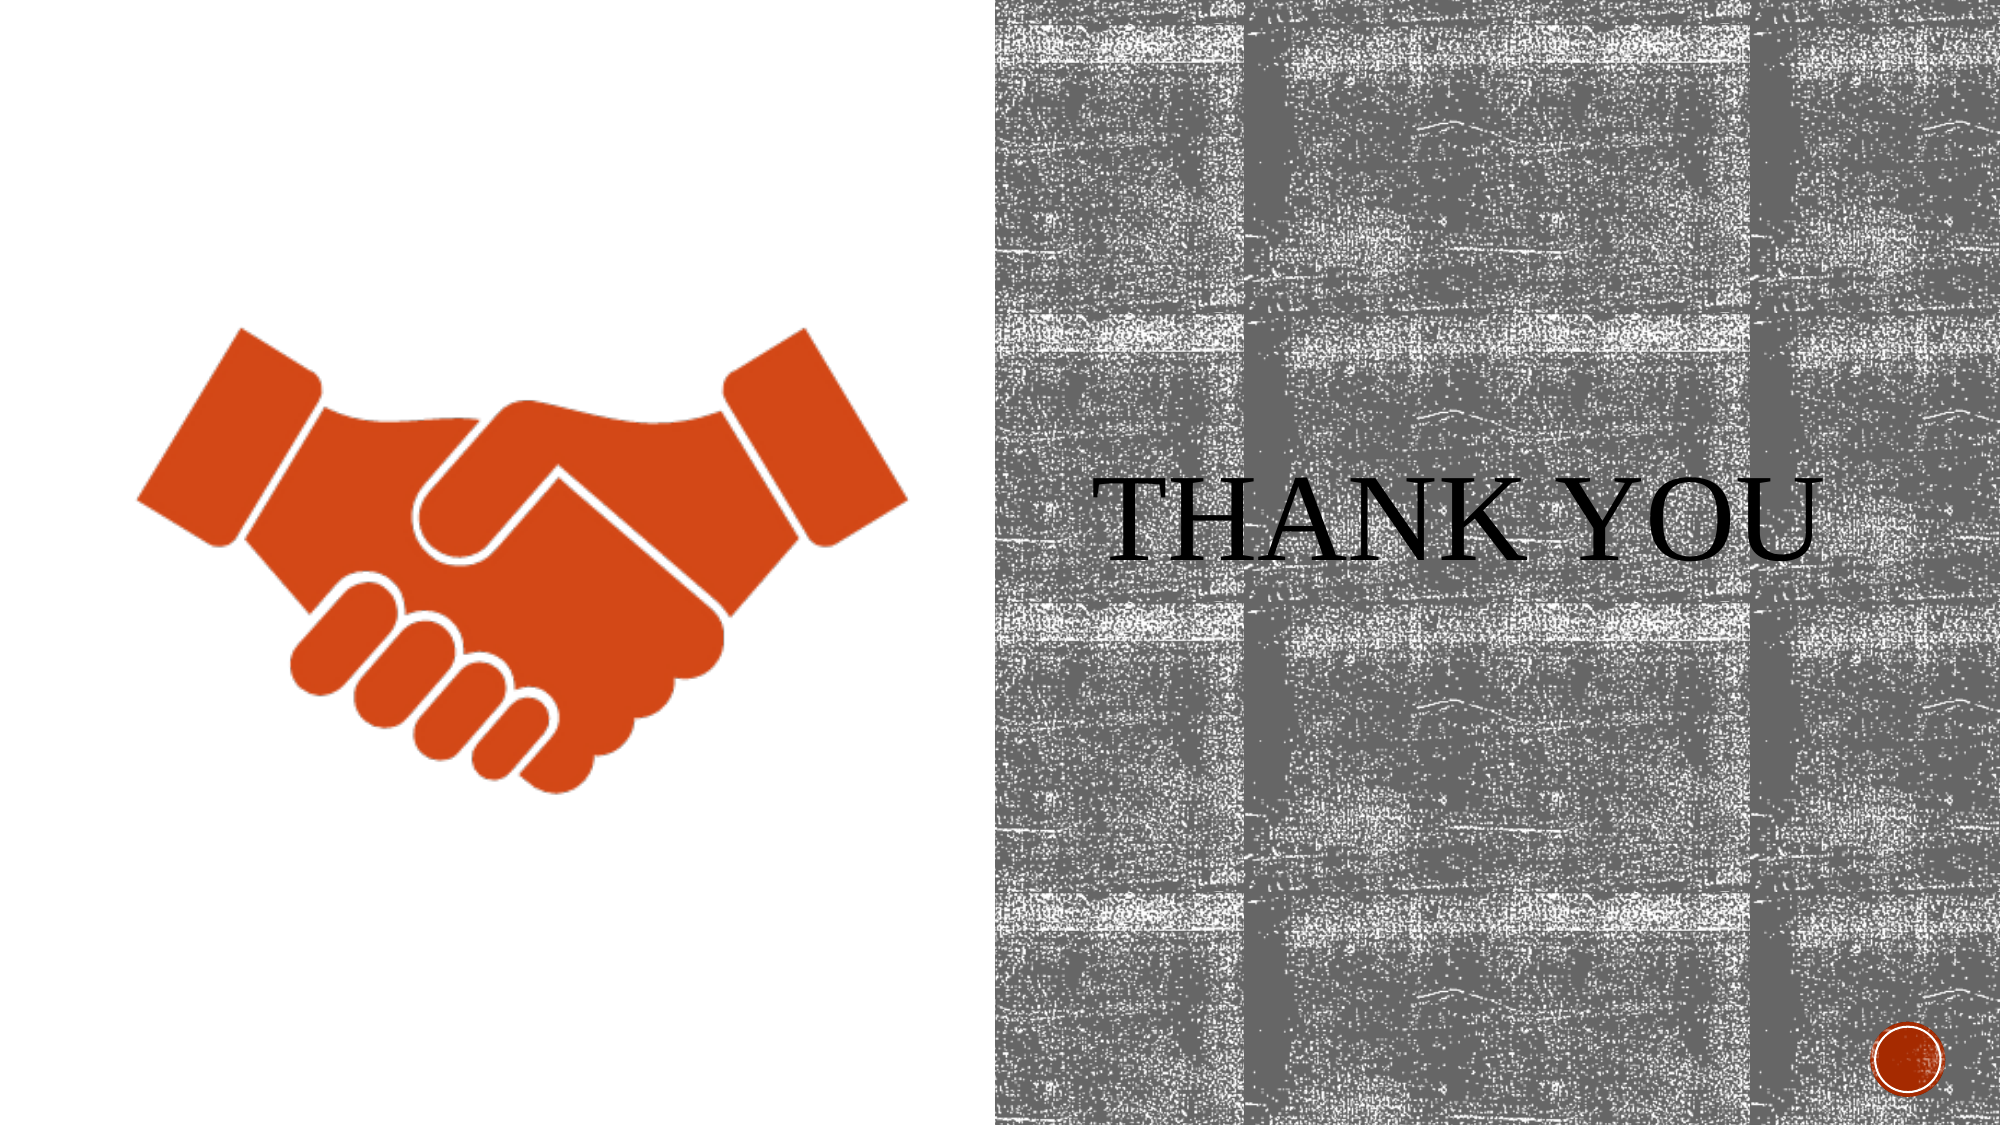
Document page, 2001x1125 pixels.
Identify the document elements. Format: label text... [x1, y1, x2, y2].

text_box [1871, 1023, 1944, 1096]
text_box [994, 0, 2000, 1125]
picture [103, 143, 943, 983]
list THANK YOU [1075, 445, 1946, 1052]
